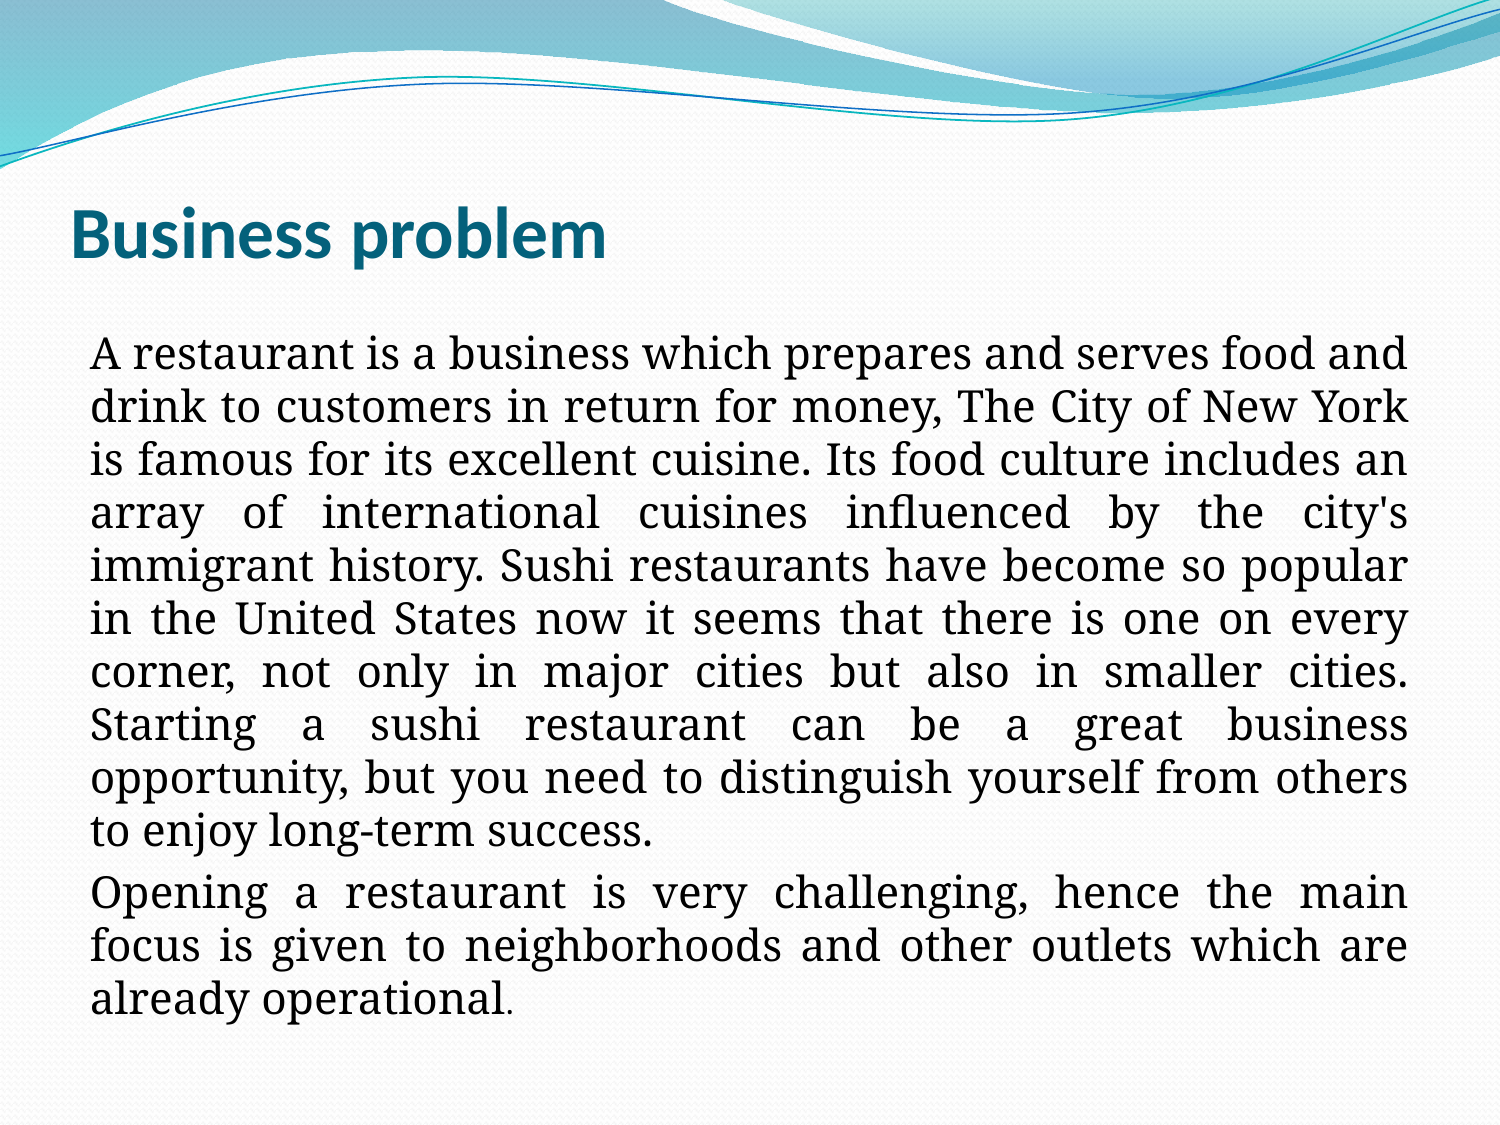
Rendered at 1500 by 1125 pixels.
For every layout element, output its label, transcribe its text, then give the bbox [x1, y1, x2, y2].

title Business problem [70, 175, 1421, 364]
list A restaurant is a business which prepares and serves food and drink to customers in return for money, The City of New York is famous for its excellent cuisine. Its food culture includes an array of international cuisines influenced by the city's immigrant history. Sushi restaurants have become so popular in the United States now it seems that there is one on every corner, not only in major cities but also in smaller cities. Starting a sushi restaurant can be a great business opportunity, but you need to distinguish yourself from others to enjoy long-term success. Opening a restaurant is very challenging, hence the main focus is given to neighborhoods and other outlets which are already operational. [75, 317, 1425, 1038]
